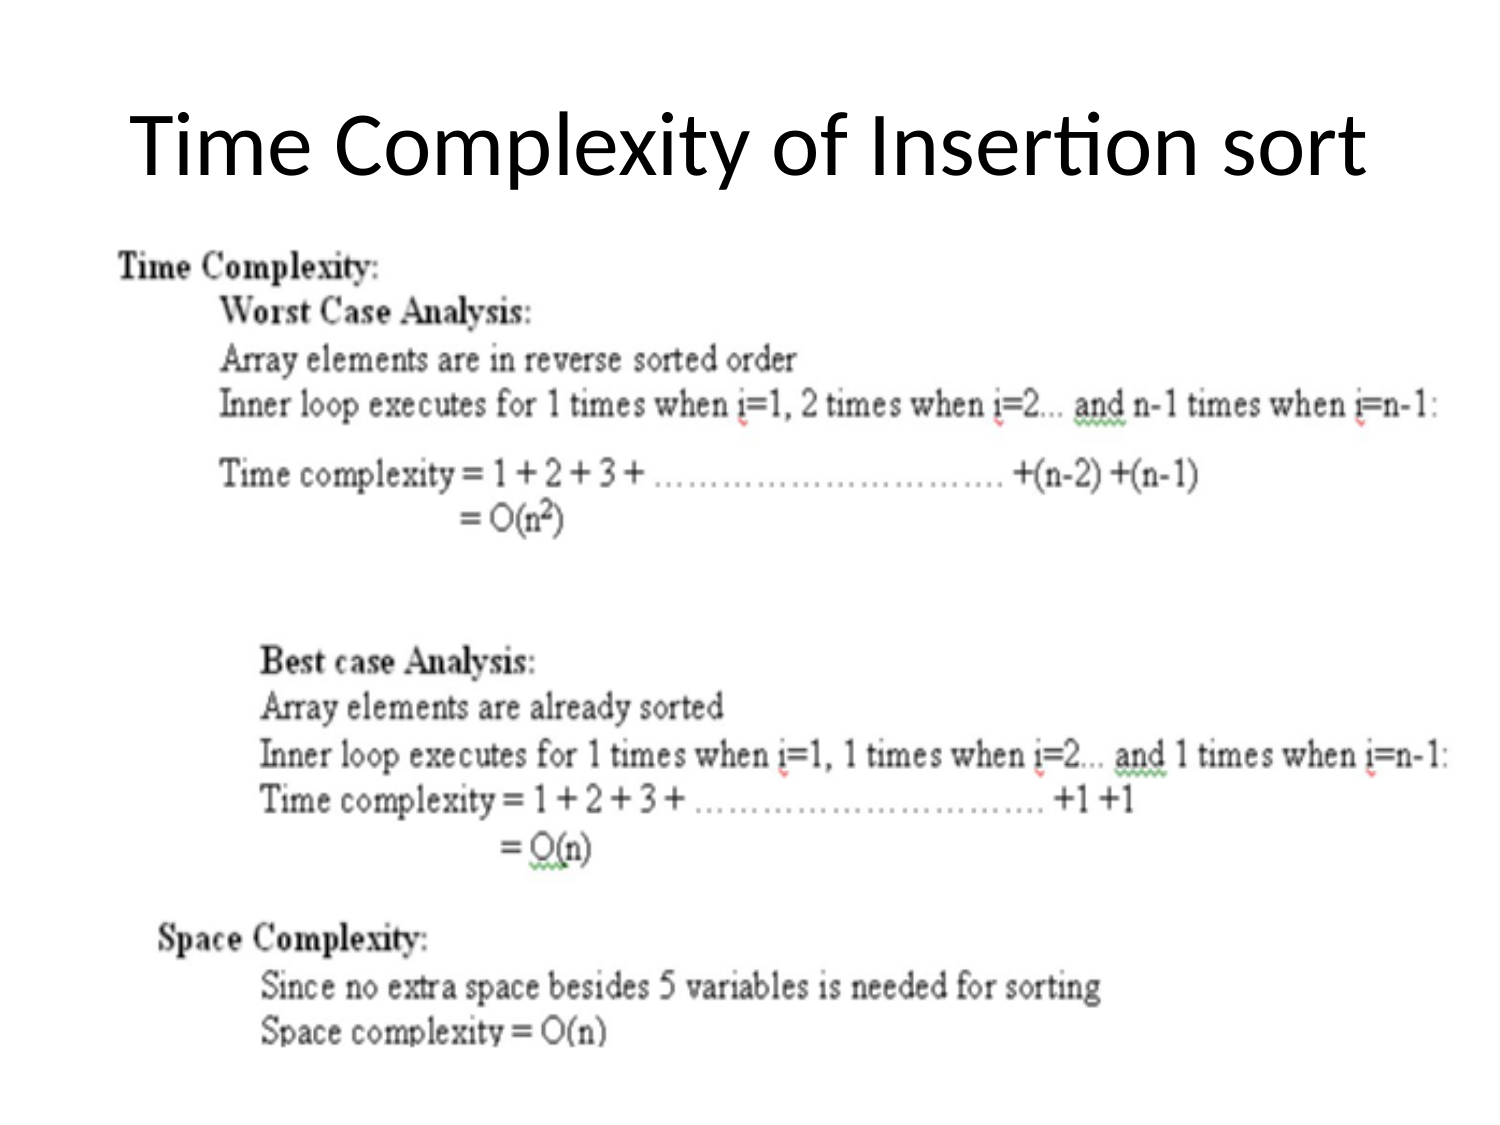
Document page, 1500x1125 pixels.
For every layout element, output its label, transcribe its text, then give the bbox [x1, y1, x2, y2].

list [112, 249, 1473, 1076]
title Time Complexity of Insertion sort [75, 45, 1425, 233]
